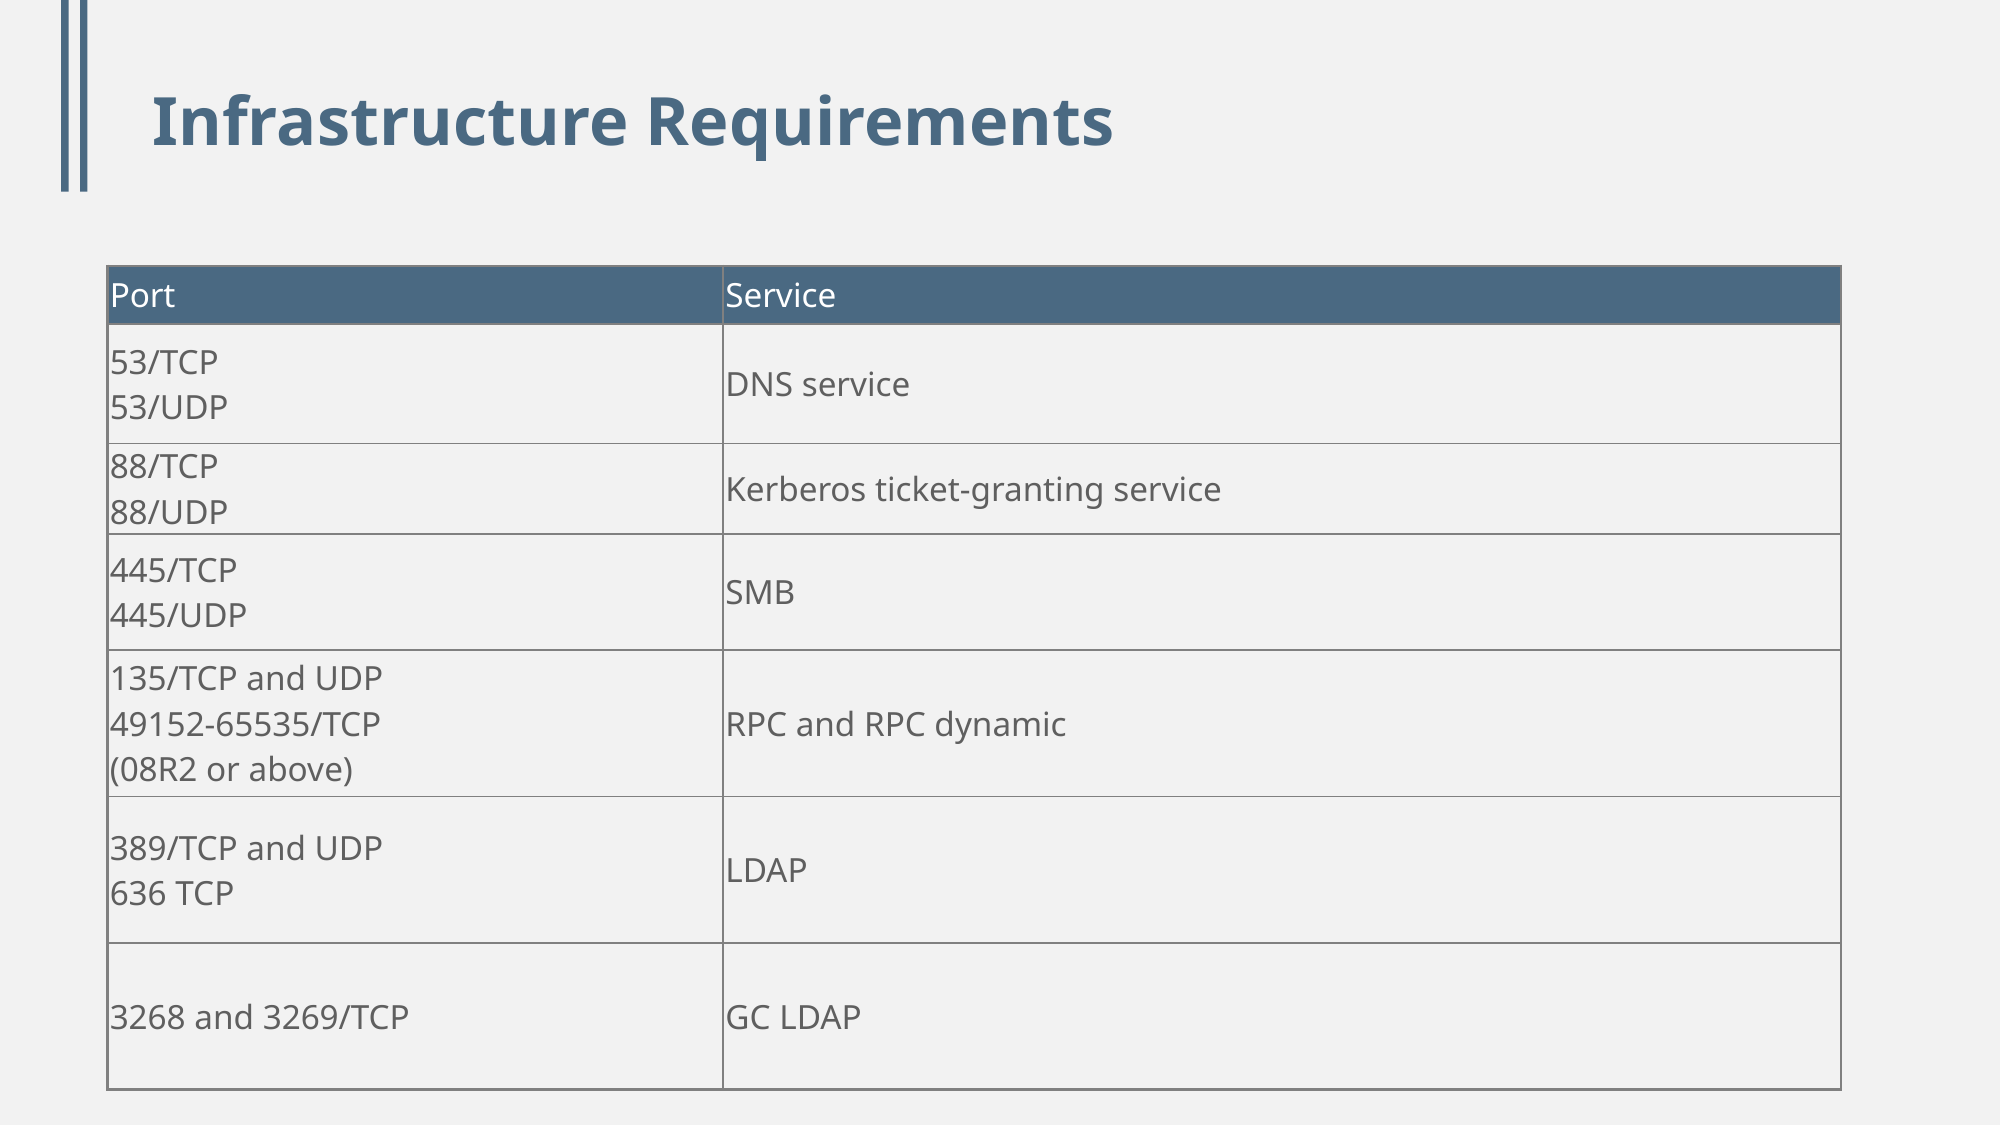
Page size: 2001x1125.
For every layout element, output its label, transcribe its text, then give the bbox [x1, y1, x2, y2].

table_cell RPC and RPC dynamic [724, 651, 1840, 796]
table_cell 445/TCP 445/UDP [109, 535, 722, 649]
table_header Service [724, 267, 1840, 323]
table_cell 3268 and 3269/TCP [109, 944, 722, 1088]
table_cell LDAP [724, 797, 1840, 942]
table_cell 53/TCP 53/UDP [109, 325, 722, 443]
table_cell 88/TCP 88/UDP [109, 444, 722, 533]
table_cell 135/TCP and UDP 49152-65535/TCP (08R2 or above) [109, 651, 722, 796]
table_cell DNS service [724, 325, 1840, 443]
table_cell SMB [724, 535, 1840, 649]
table_cell GC LDAP [724, 944, 1840, 1088]
table_cell Kerberos ticket-granting service [724, 444, 1840, 533]
title Infrastructure Requirements [137, 64, 1863, 184]
table_cell 389/TCP and UDP 636 TCP [109, 797, 722, 942]
table_header Port [109, 267, 722, 323]
